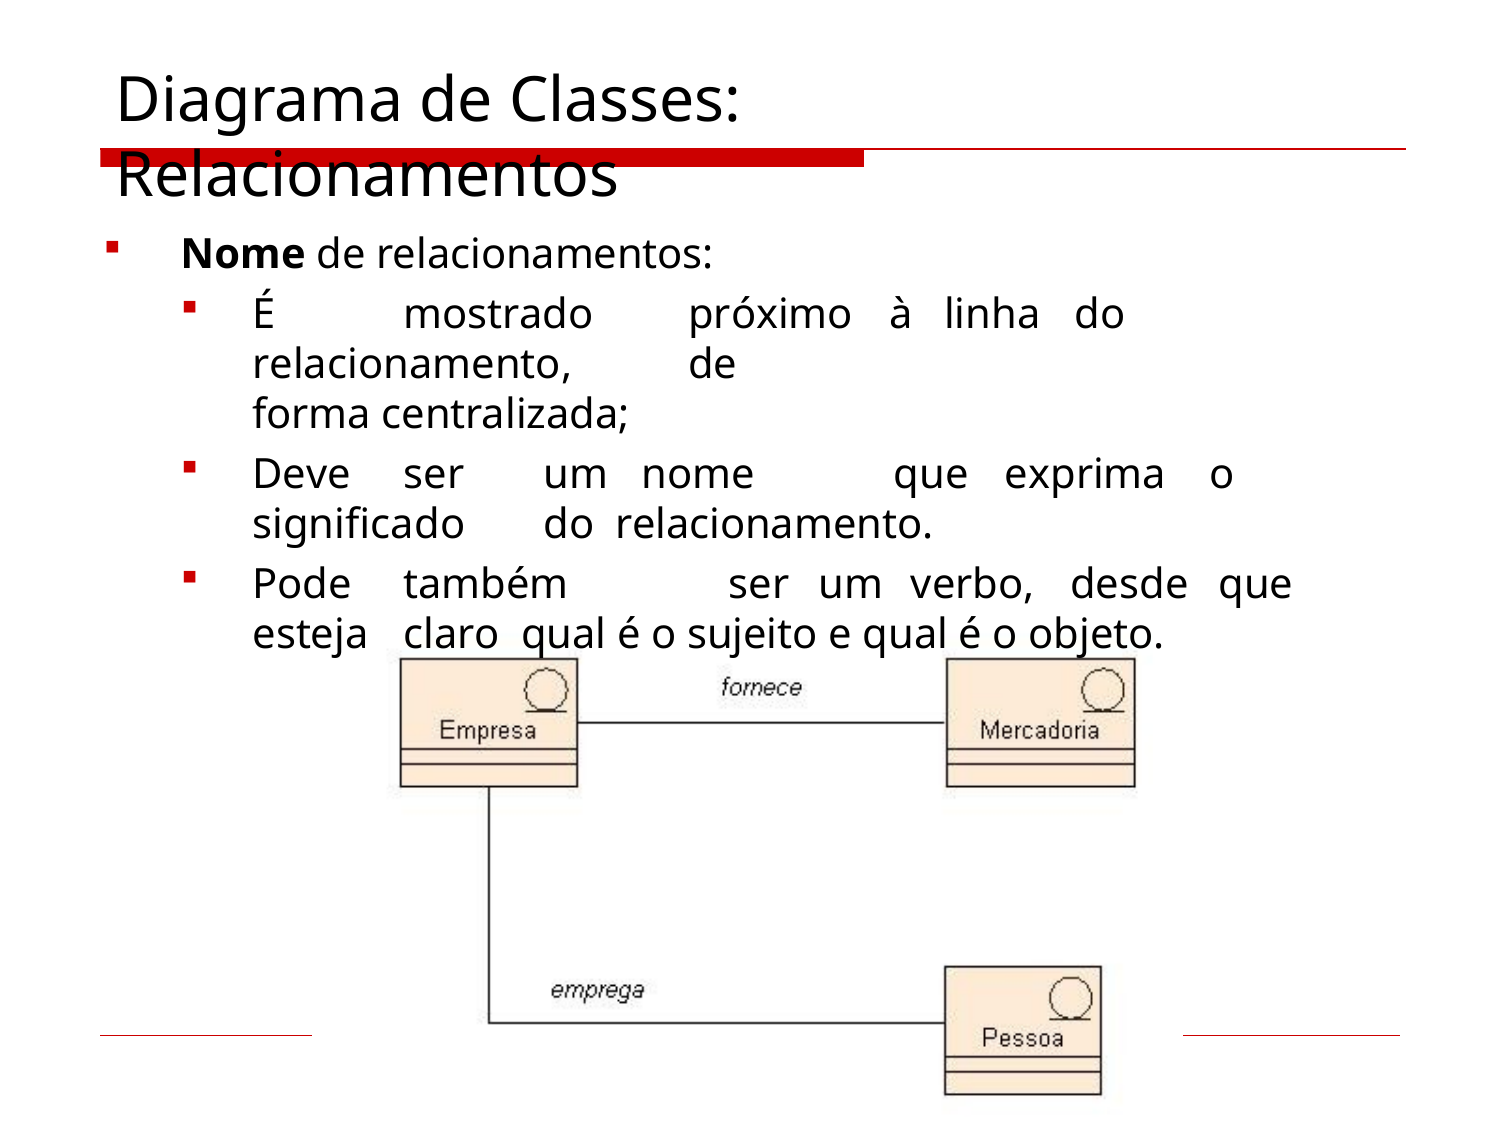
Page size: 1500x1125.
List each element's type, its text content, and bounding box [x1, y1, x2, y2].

text_box Nome de relacionamentos: É mostrado próximo à linha do relacionamento, de forma centralizada; Deve ser um nome que exprima o significado do relacionamento. Pode também ser um verbo, desde que esteja claro qual é o sujeito e qual é o objeto. [101, 214, 1426, 658]
picture [312, 574, 1183, 1122]
title Diagrama de Classes: Relacionamentos [113, 57, 1232, 247]
